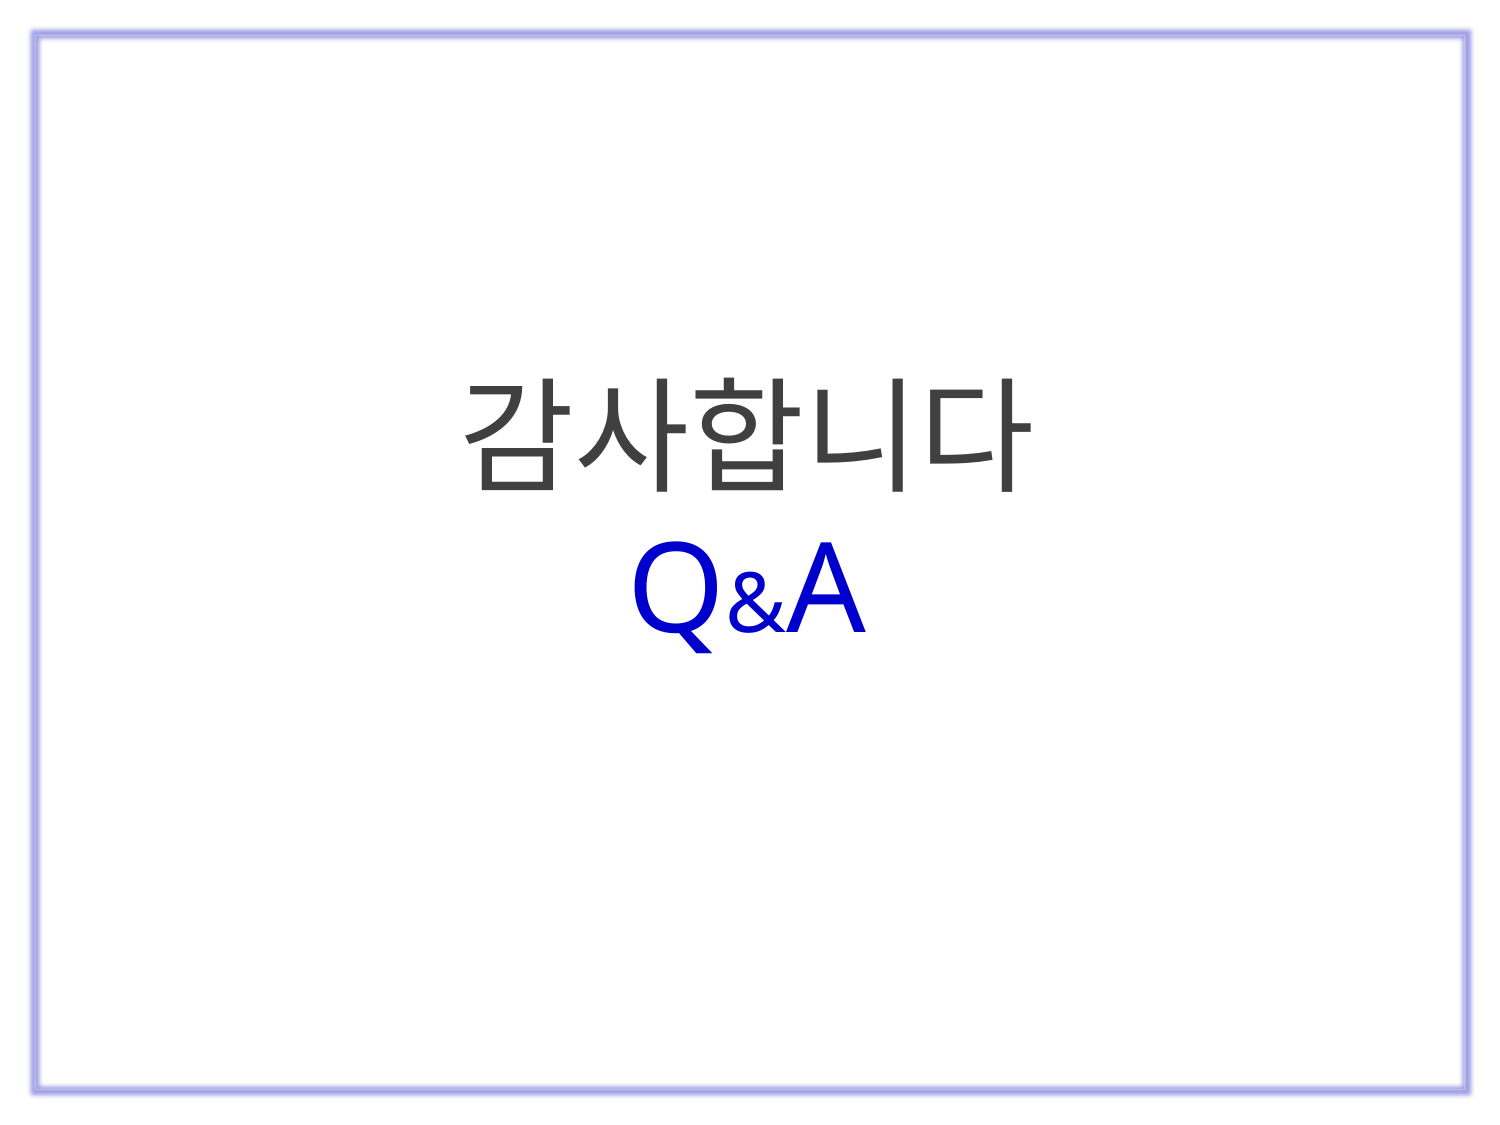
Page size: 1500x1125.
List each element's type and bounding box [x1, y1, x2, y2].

text_box [35, 35, 1465, 1090]
